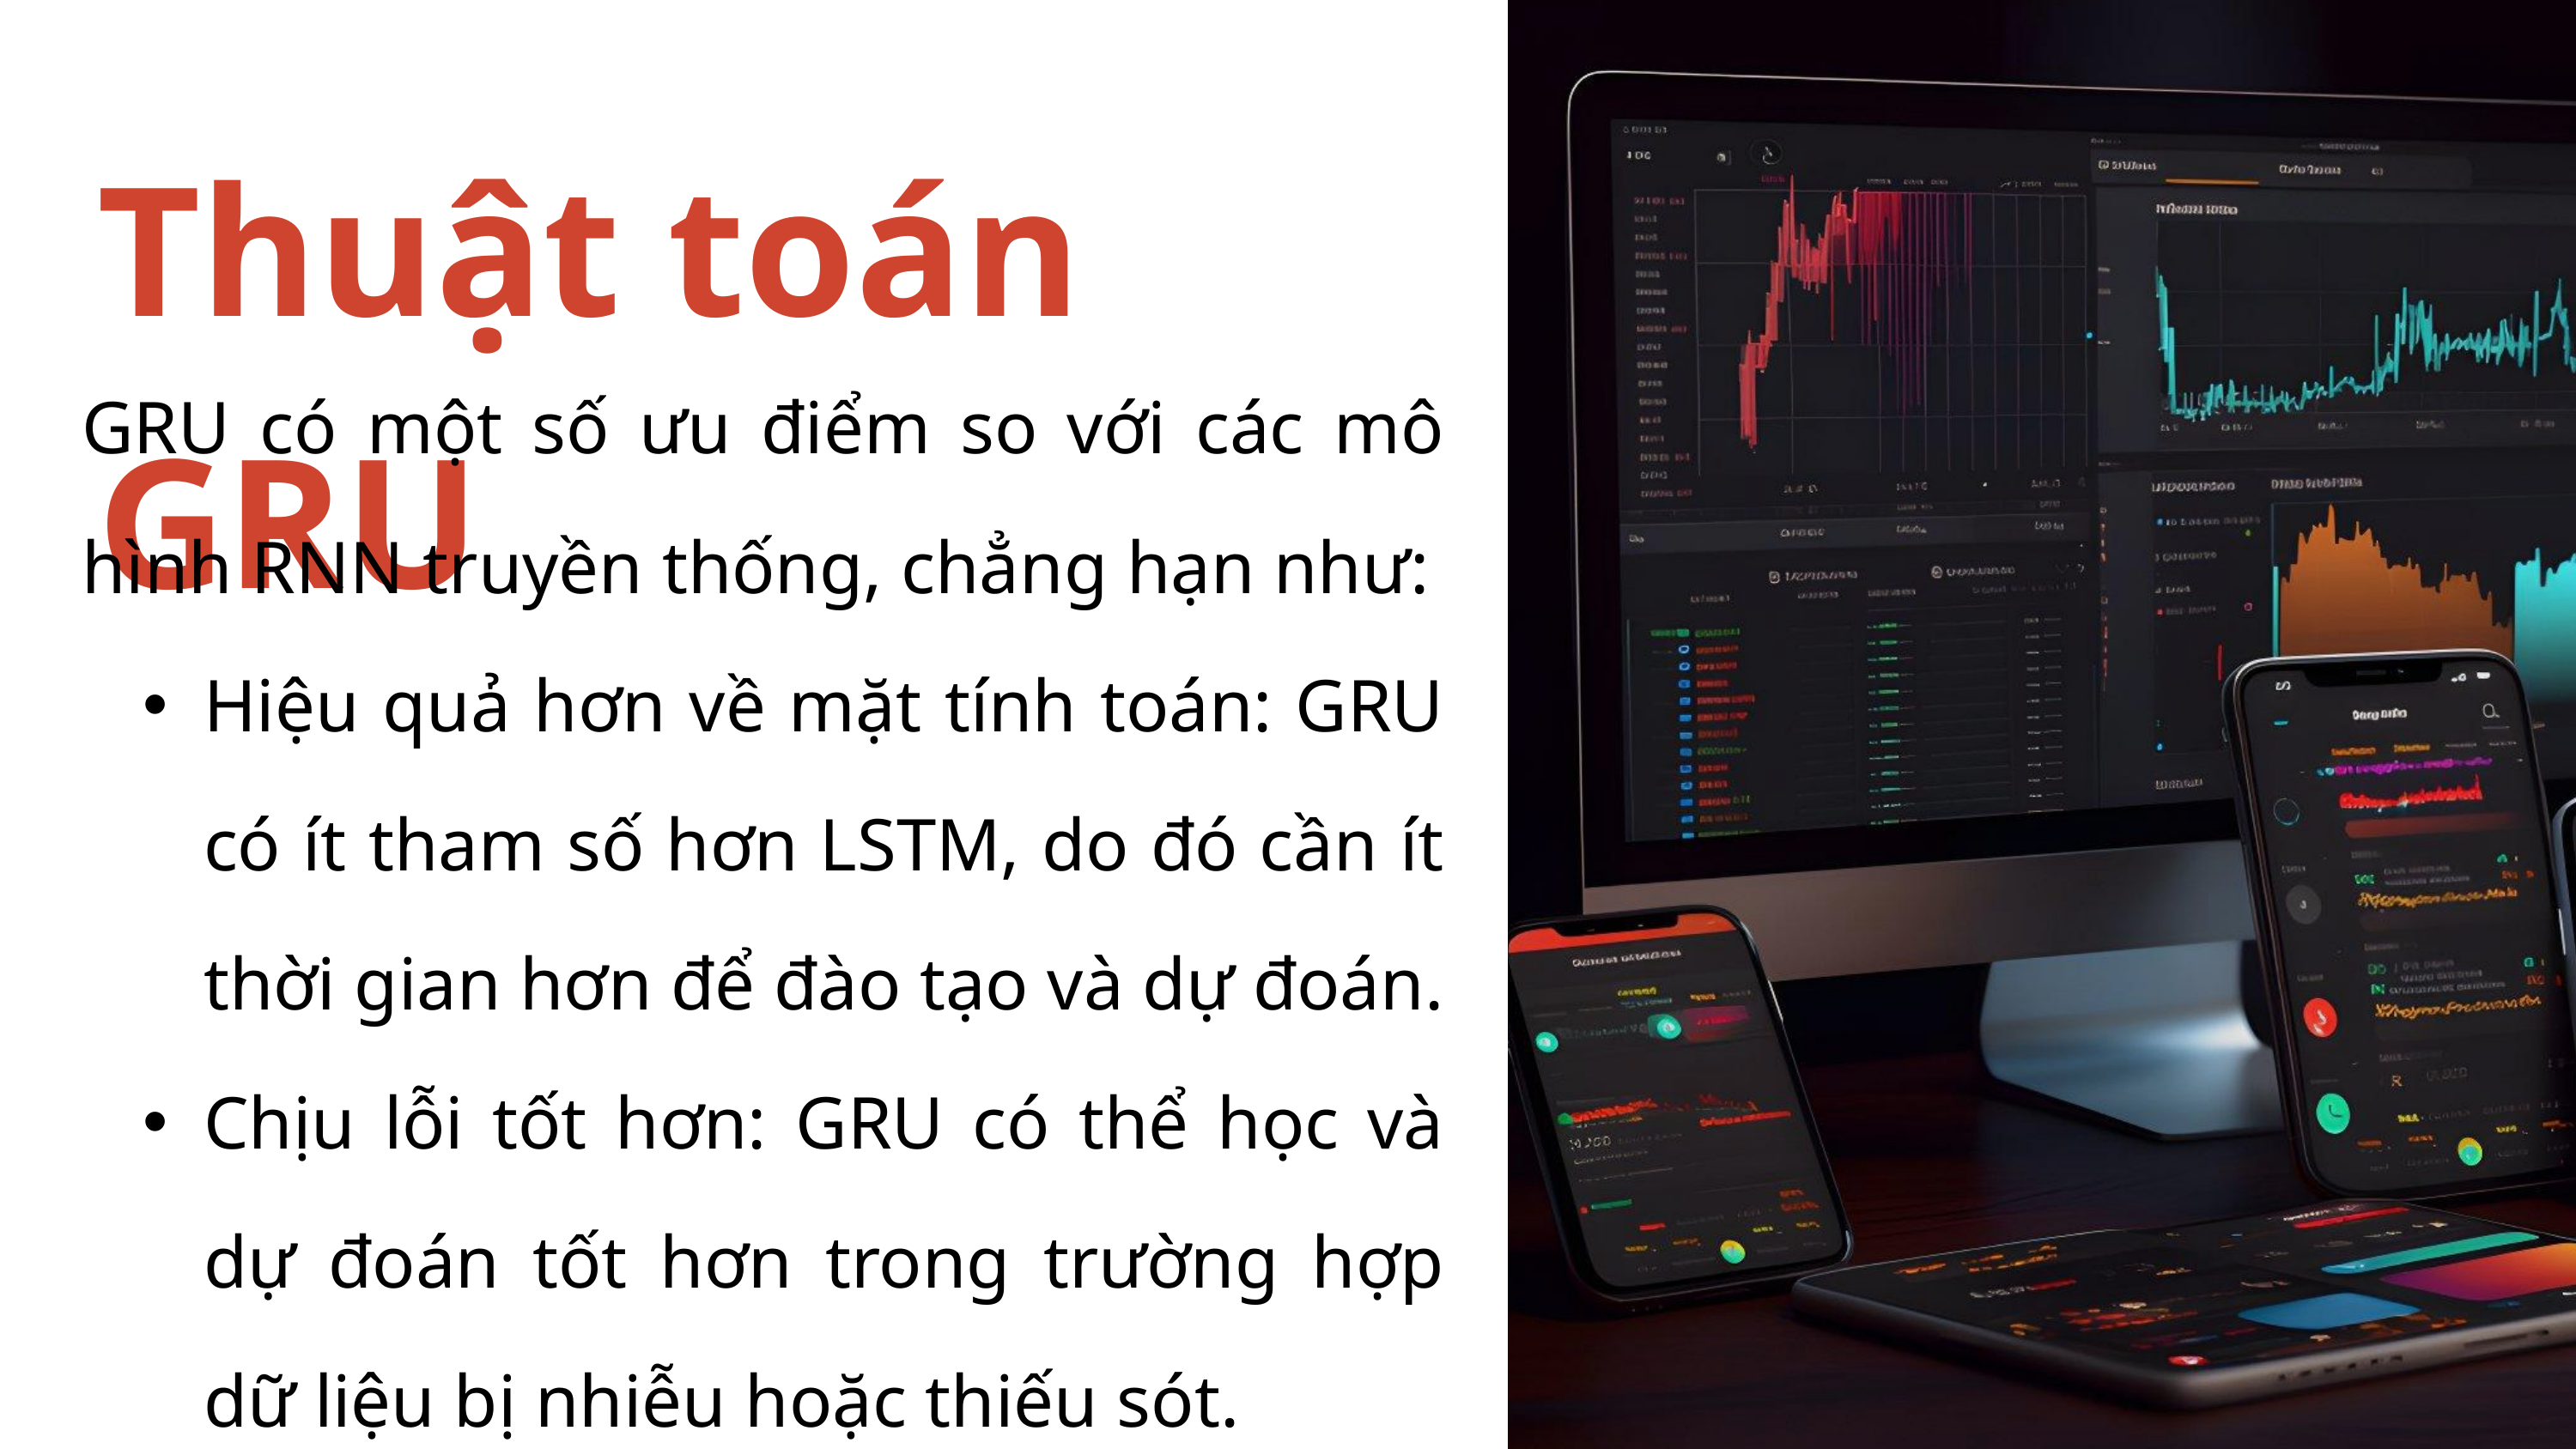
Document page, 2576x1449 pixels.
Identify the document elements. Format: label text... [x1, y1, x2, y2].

text_box GRU có một số ưu điểm so với các mô hình RNN truyền thống, chẳng hạn như: Hiệu quả hơn về mặt tính toán: GRU có ít tham số hơn LSTM, do đó cần ít thời gian hơn để đào tạo và dự đoán. Chịu lỗi tốt hơn: GRU có thể học và dự đoán tốt hơn trong trường hợp dữ liệu bị nhiễu hoặc thiếu sót. [82, 329, 1445, 1449]
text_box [1508, 0, 2576, 1449]
text_box Thuật toán GRU [97, 79, 1431, 329]
